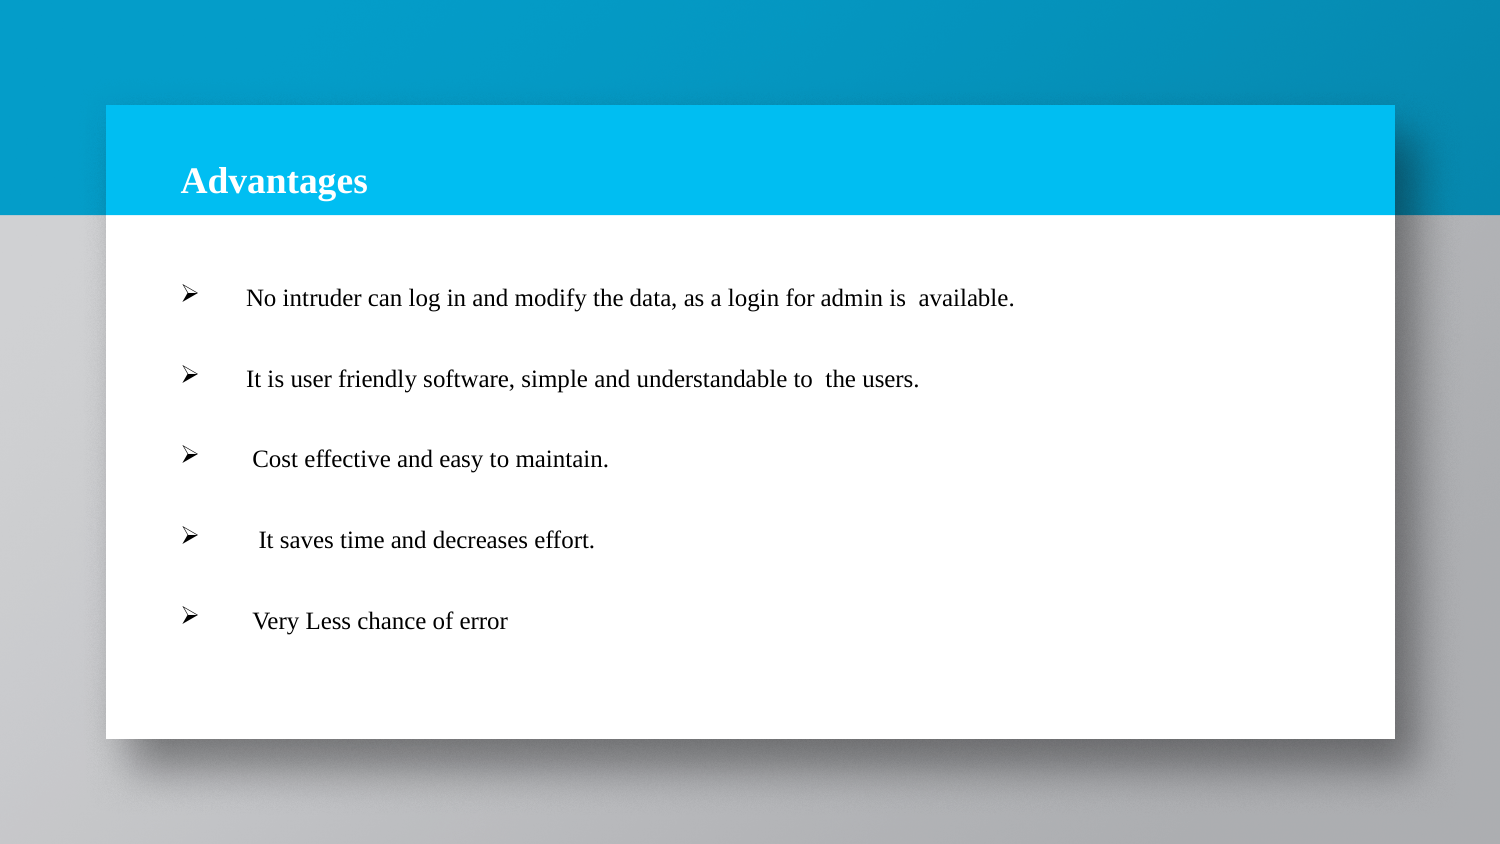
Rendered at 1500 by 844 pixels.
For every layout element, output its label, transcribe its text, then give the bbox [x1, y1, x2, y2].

picture [0, 216, 1500, 844]
title Advantages [165, 106, 1273, 217]
text_box No intruder can log in and modify the data, as a login for admin is available. It is user friendly software, simple and understandable to the users. Cost effective and easy to maintain. It saves time and decreases effort. Very Less chance of error [165, 259, 1336, 642]
slide_number [1273, 106, 1364, 217]
